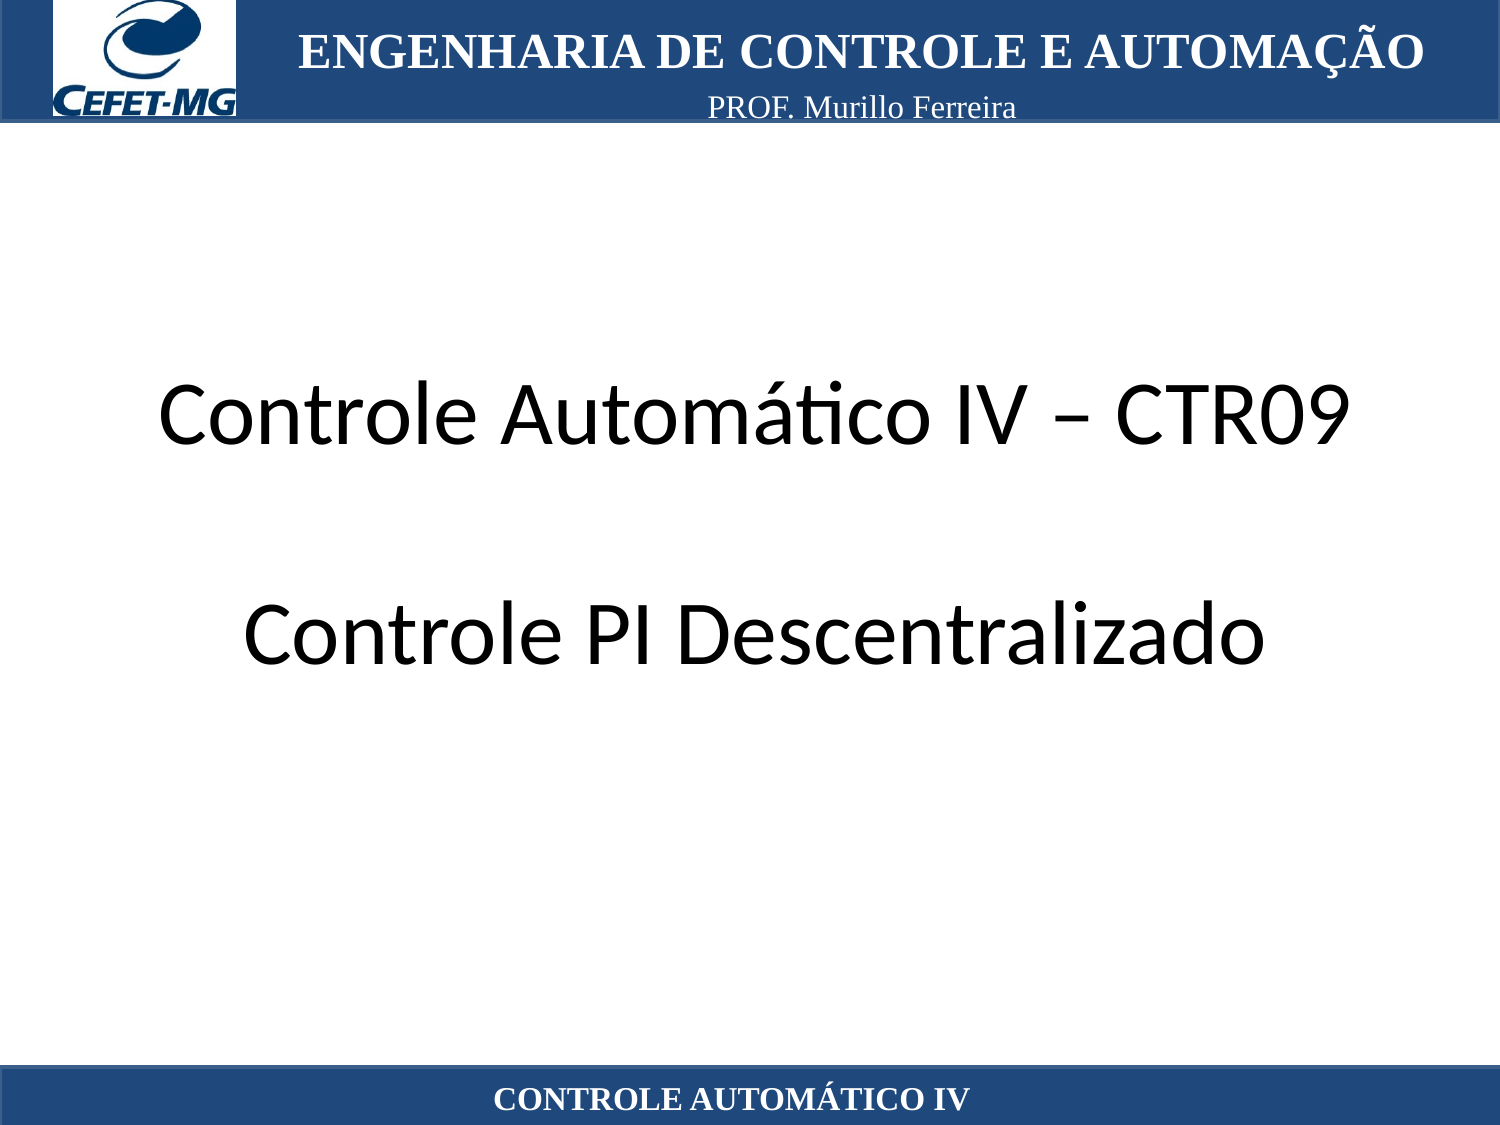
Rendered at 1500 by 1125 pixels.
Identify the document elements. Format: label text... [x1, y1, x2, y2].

picture [53, 0, 236, 116]
text_box Controle Automático IV – CTR09 Controle PI Descentralizado [53, 345, 1459, 835]
